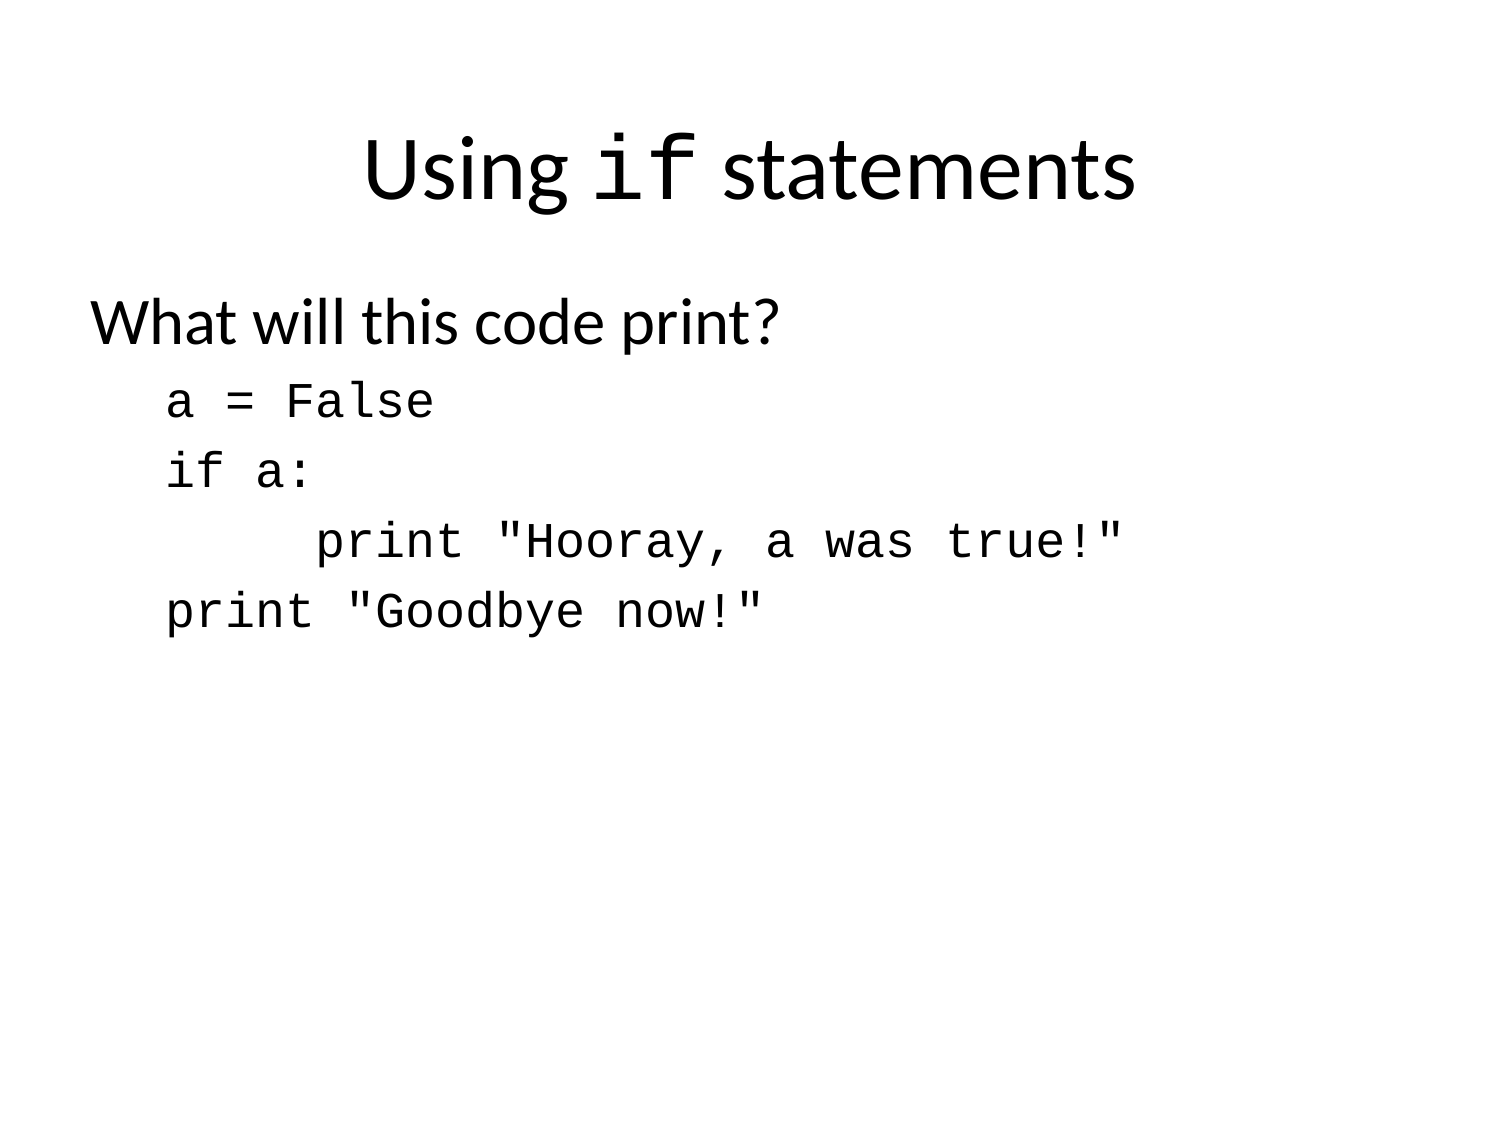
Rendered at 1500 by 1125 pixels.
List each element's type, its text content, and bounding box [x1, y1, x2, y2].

title Using if statements [75, 45, 1425, 233]
list What will this code print? a = False if a: print "Hooray, a was true!" print "Goodbye now!" [75, 262, 1425, 1005]
